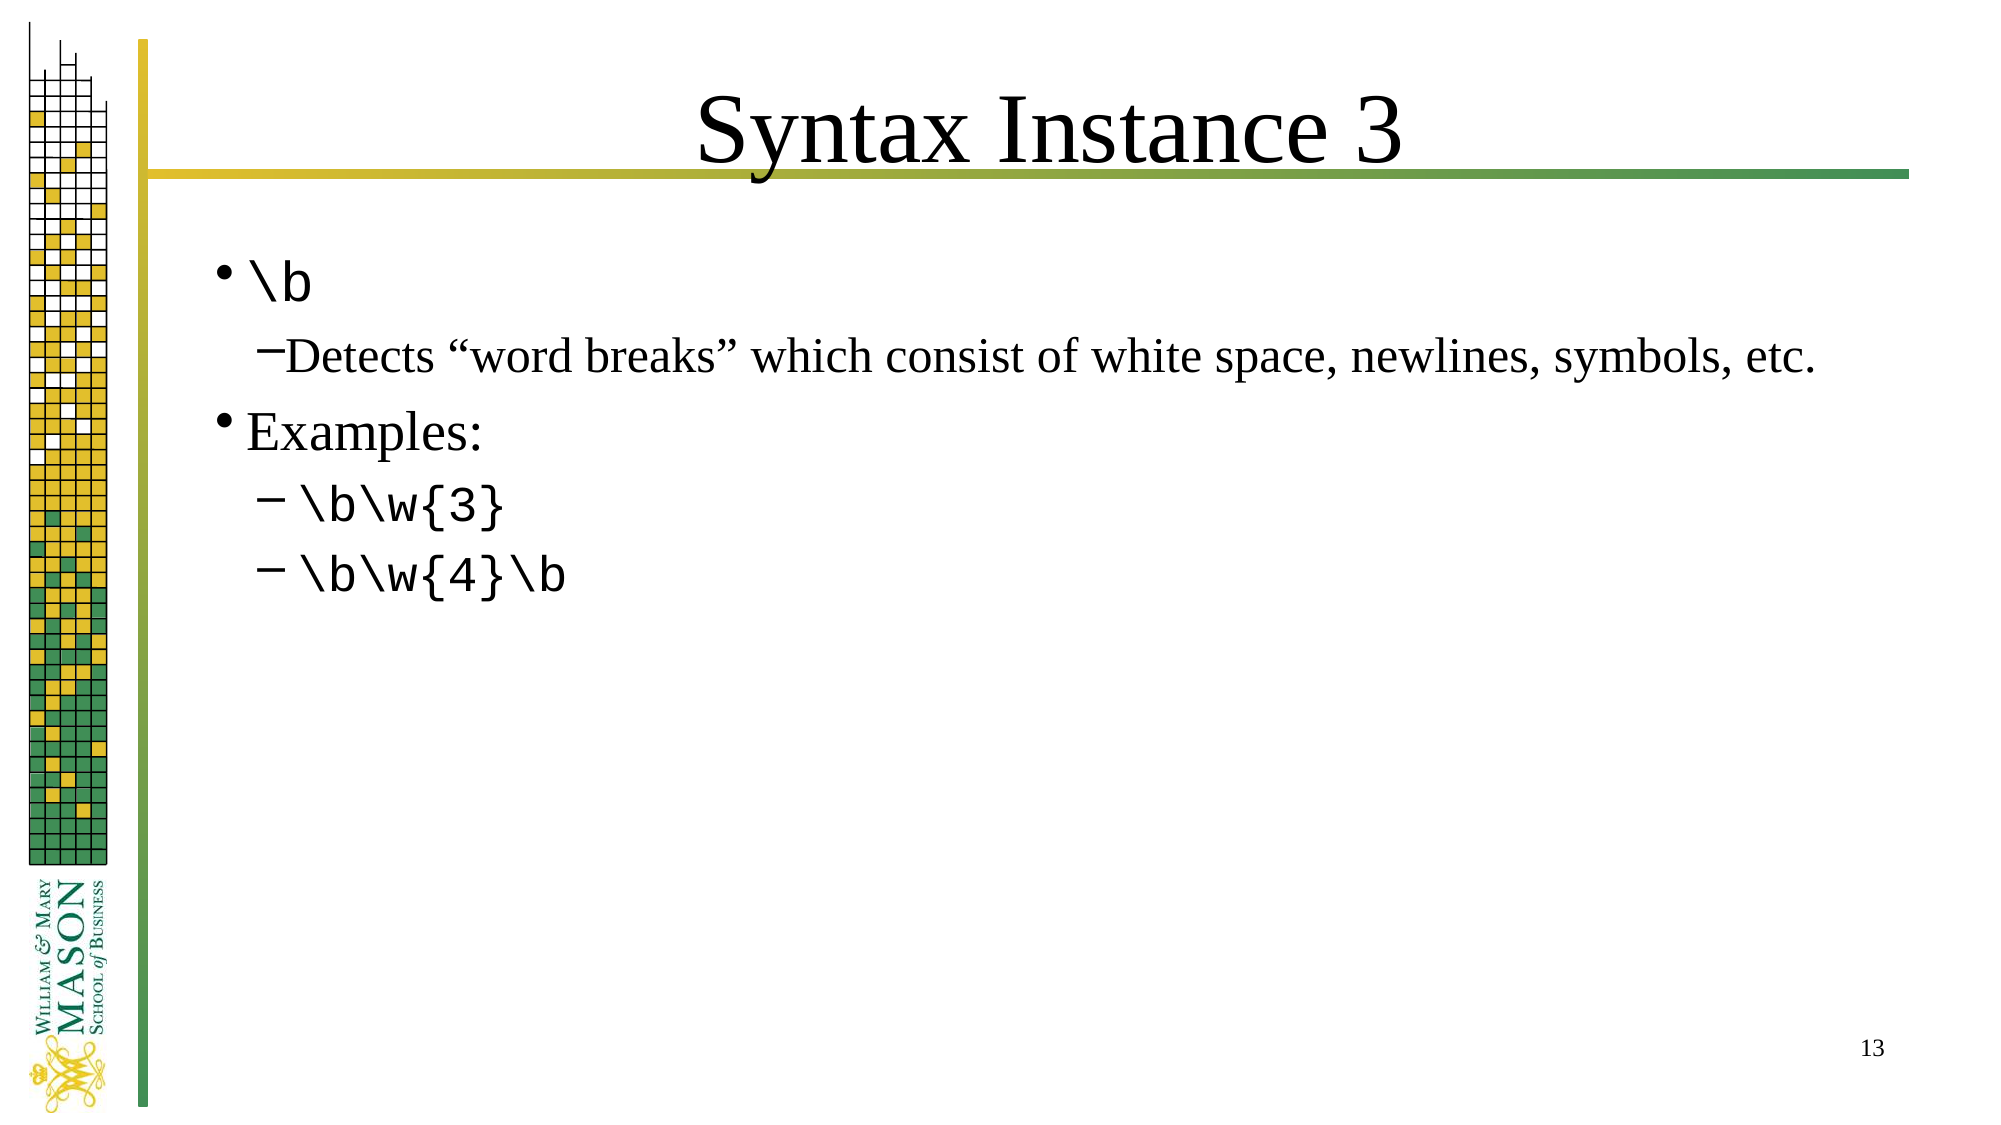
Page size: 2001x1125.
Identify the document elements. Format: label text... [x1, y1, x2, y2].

slide_number 13 [1398, 1024, 1901, 1103]
picture [29, 879, 107, 1113]
list \b Detects “word breaks” which consist of white space, newlines, symbols, etc. Examples: \b\w{3} \b\w{4}\b [200, 237, 1900, 1005]
title Syntax Instance 3 [200, 45, 1900, 200]
